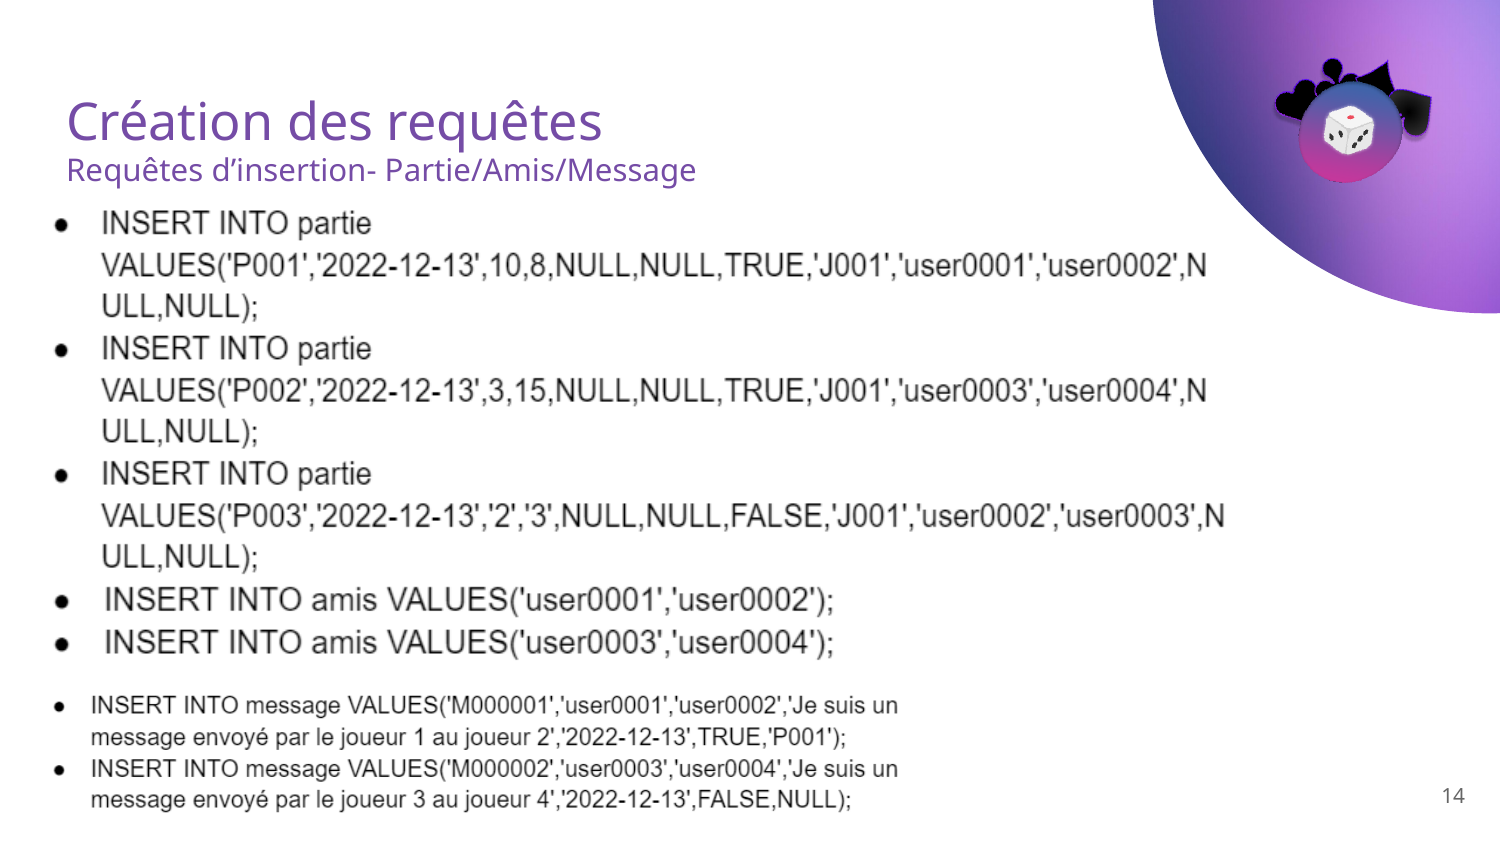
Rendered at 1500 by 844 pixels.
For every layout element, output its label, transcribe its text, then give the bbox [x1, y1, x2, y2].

picture [50, 0, 1500, 668]
picture [50, 690, 905, 817]
text_box ‹#› [1389, 764, 1480, 830]
text_box Création des requêtes Requêtes d’insertion- Partie/Amis/Message [51, 72, 1146, 167]
